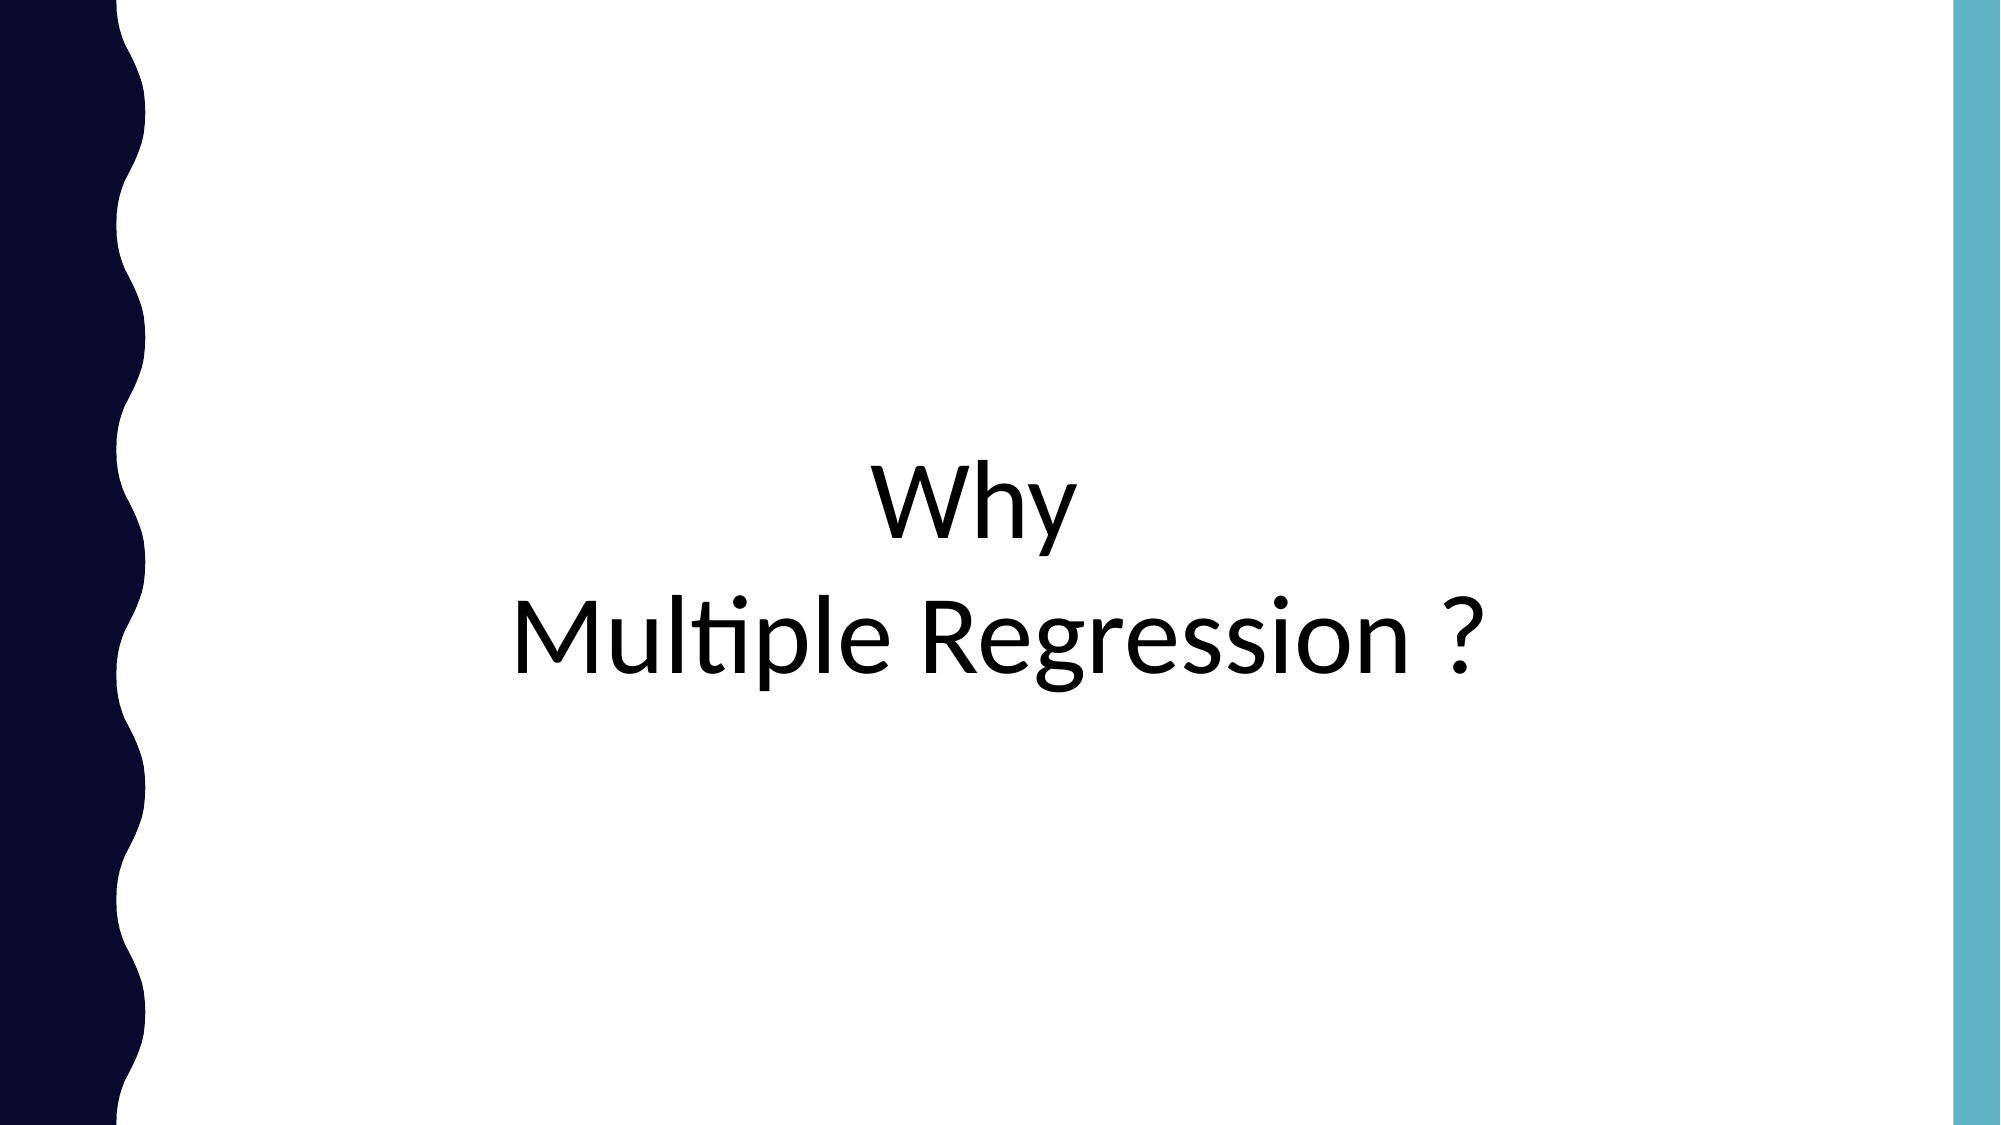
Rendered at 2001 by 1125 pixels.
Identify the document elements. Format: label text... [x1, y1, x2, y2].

text_box Why Multiple Regression ? [484, 418, 1516, 704]
